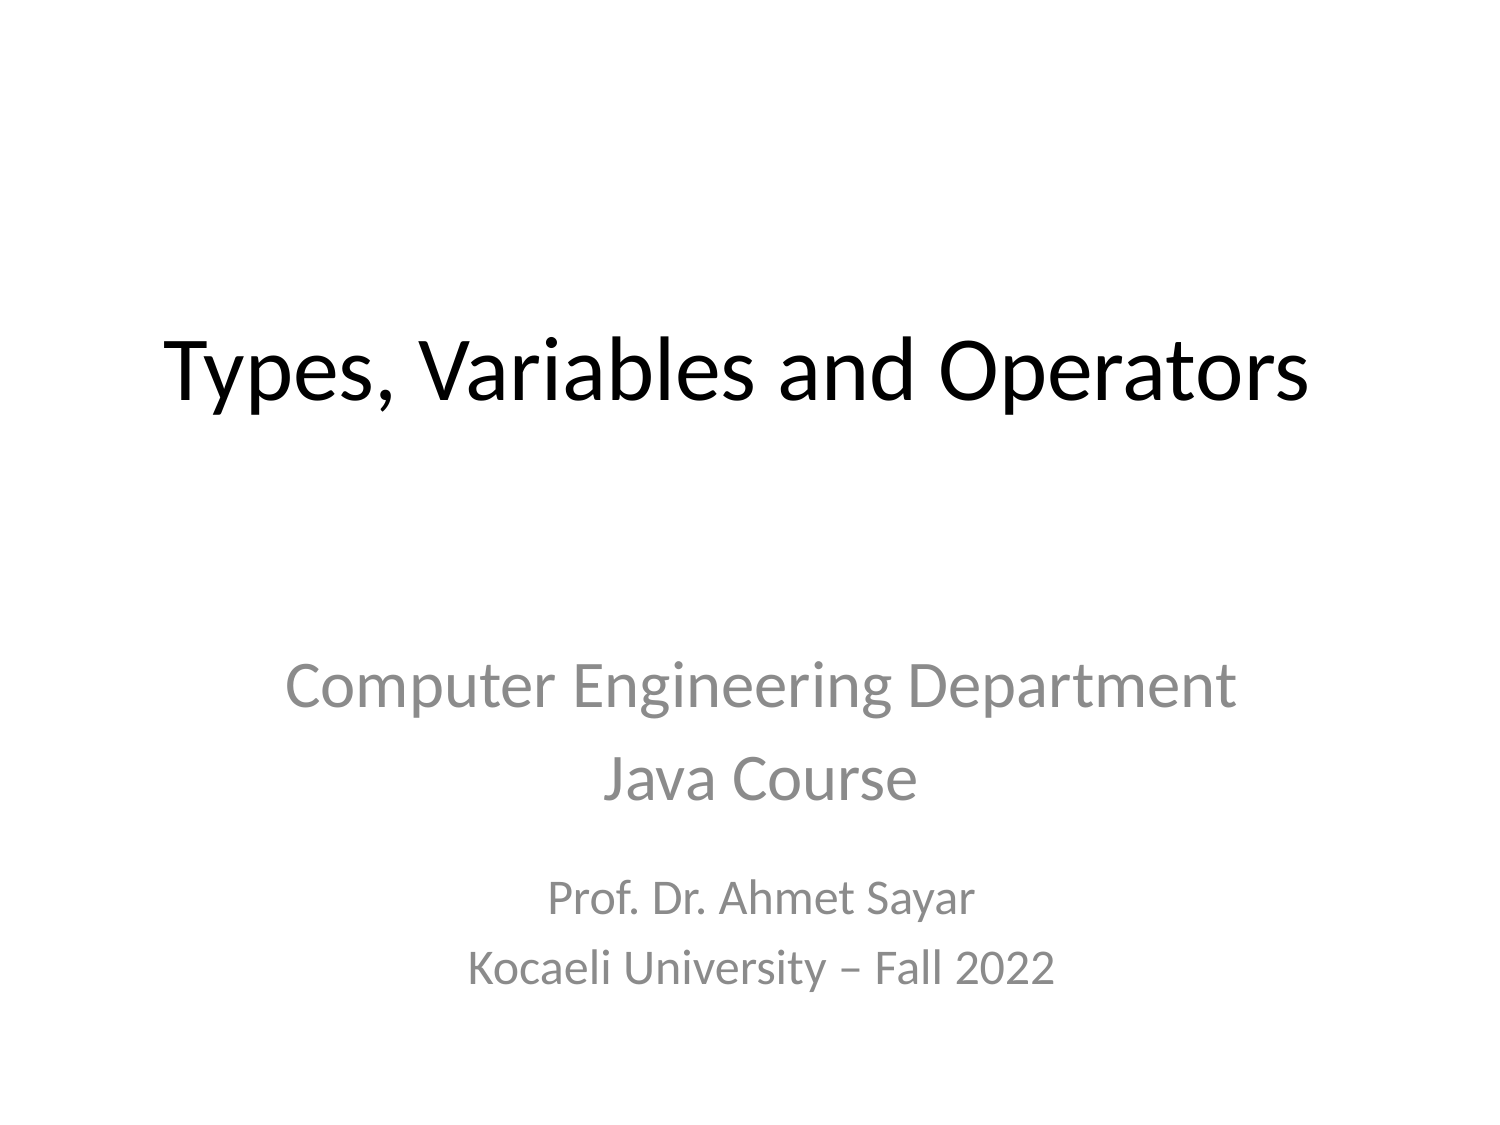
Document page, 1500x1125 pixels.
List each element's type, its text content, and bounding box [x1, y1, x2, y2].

title Types, Variables and Operators [100, 243, 1376, 485]
text_box Computer Engineering Department Java Course Prof. Dr. Ahmet Sayar Kocaeli University – Fall 2022 [112, 633, 1412, 1046]
